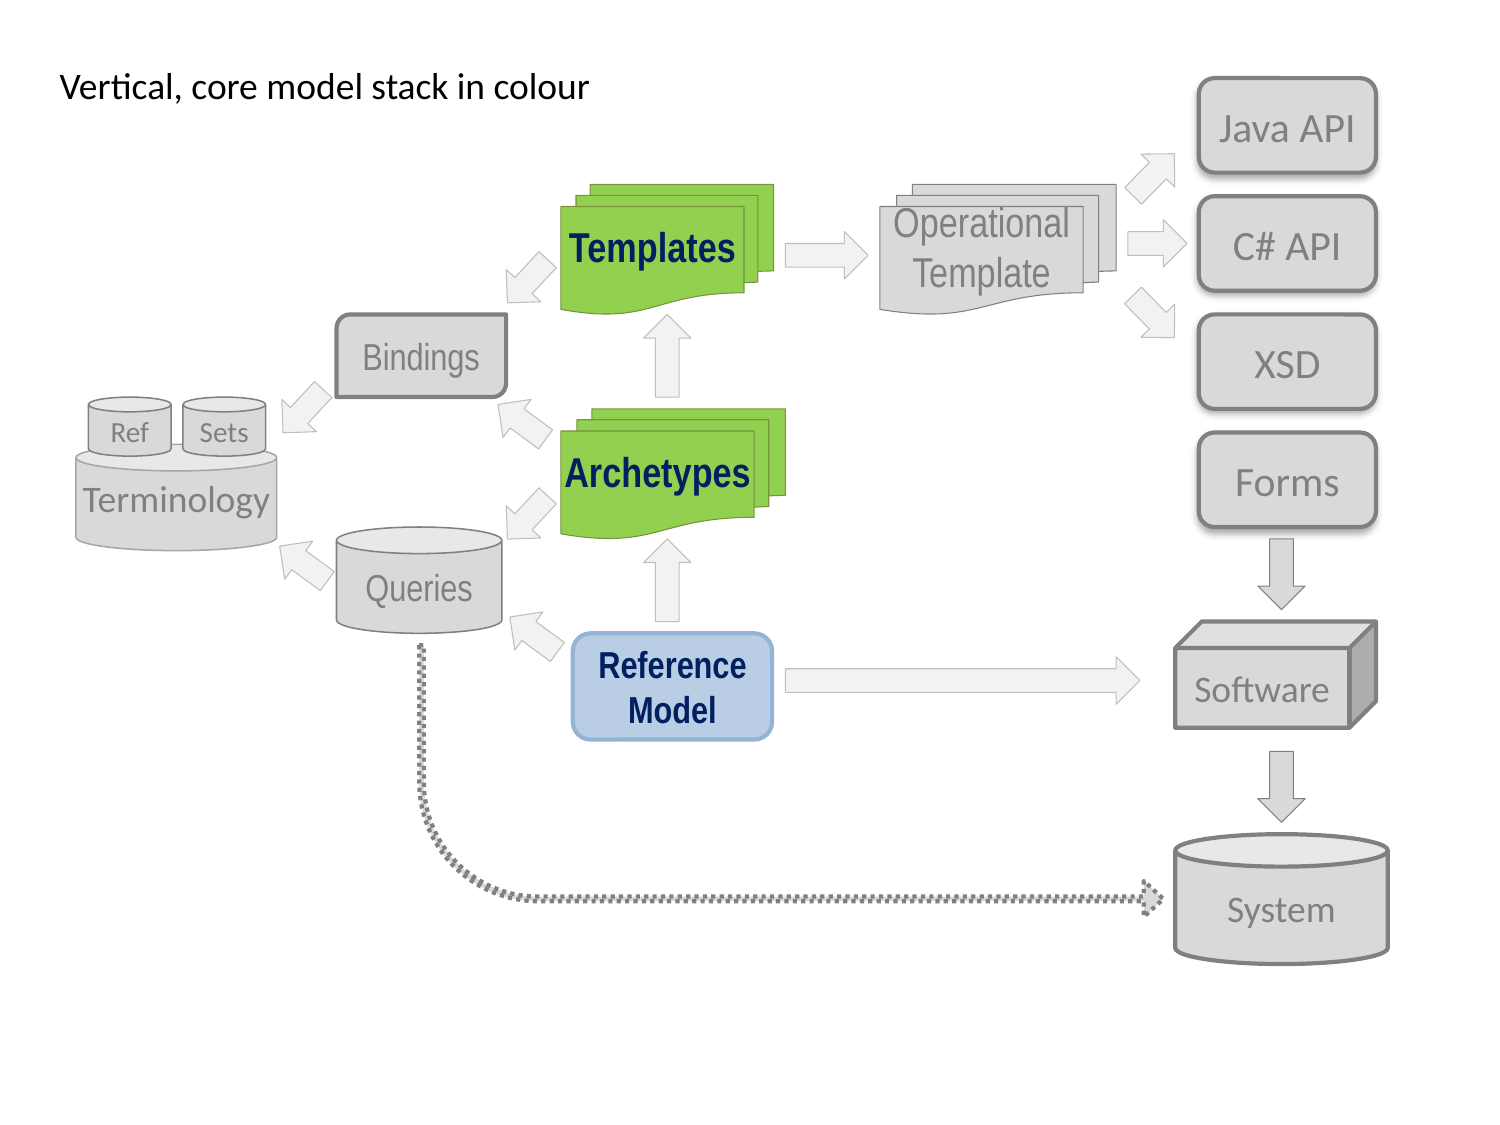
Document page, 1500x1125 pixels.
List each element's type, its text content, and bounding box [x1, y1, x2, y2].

text_box [504, 485, 558, 542]
text_box [783, 654, 1142, 707]
text_box [495, 397, 555, 452]
text_box Vertical, core model stack in colour [44, 54, 606, 115]
text_box [641, 312, 693, 400]
text_box [641, 536, 693, 624]
text_box Bindings [334, 312, 509, 400]
text_box C# API [1196, 194, 1379, 293]
text_box XSD [1196, 312, 1379, 411]
text_box [1122, 151, 1177, 207]
text_box [1255, 749, 1308, 825]
text_box [279, 539, 337, 593]
text_box [417, 643, 1165, 917]
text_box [64, 396, 289, 551]
text_box [1255, 536, 1308, 612]
text_box Operational Template [877, 182, 1119, 317]
text_box Templates [558, 182, 776, 317]
text_box Reference Model [570, 631, 775, 742]
text_box [507, 609, 567, 664]
text_box [1122, 285, 1177, 340]
text_box System [1173, 832, 1390, 967]
text_box Archetypes [558, 406, 788, 541]
text_box Forms [1196, 430, 1379, 530]
text_box Java API [1196, 75, 1379, 175]
text_box Queries [334, 524, 504, 636]
text_box [1125, 217, 1190, 270]
text_box [293, 379, 334, 435]
text_box [783, 229, 871, 281]
text_box [504, 249, 559, 305]
text_box Software [1173, 619, 1379, 730]
